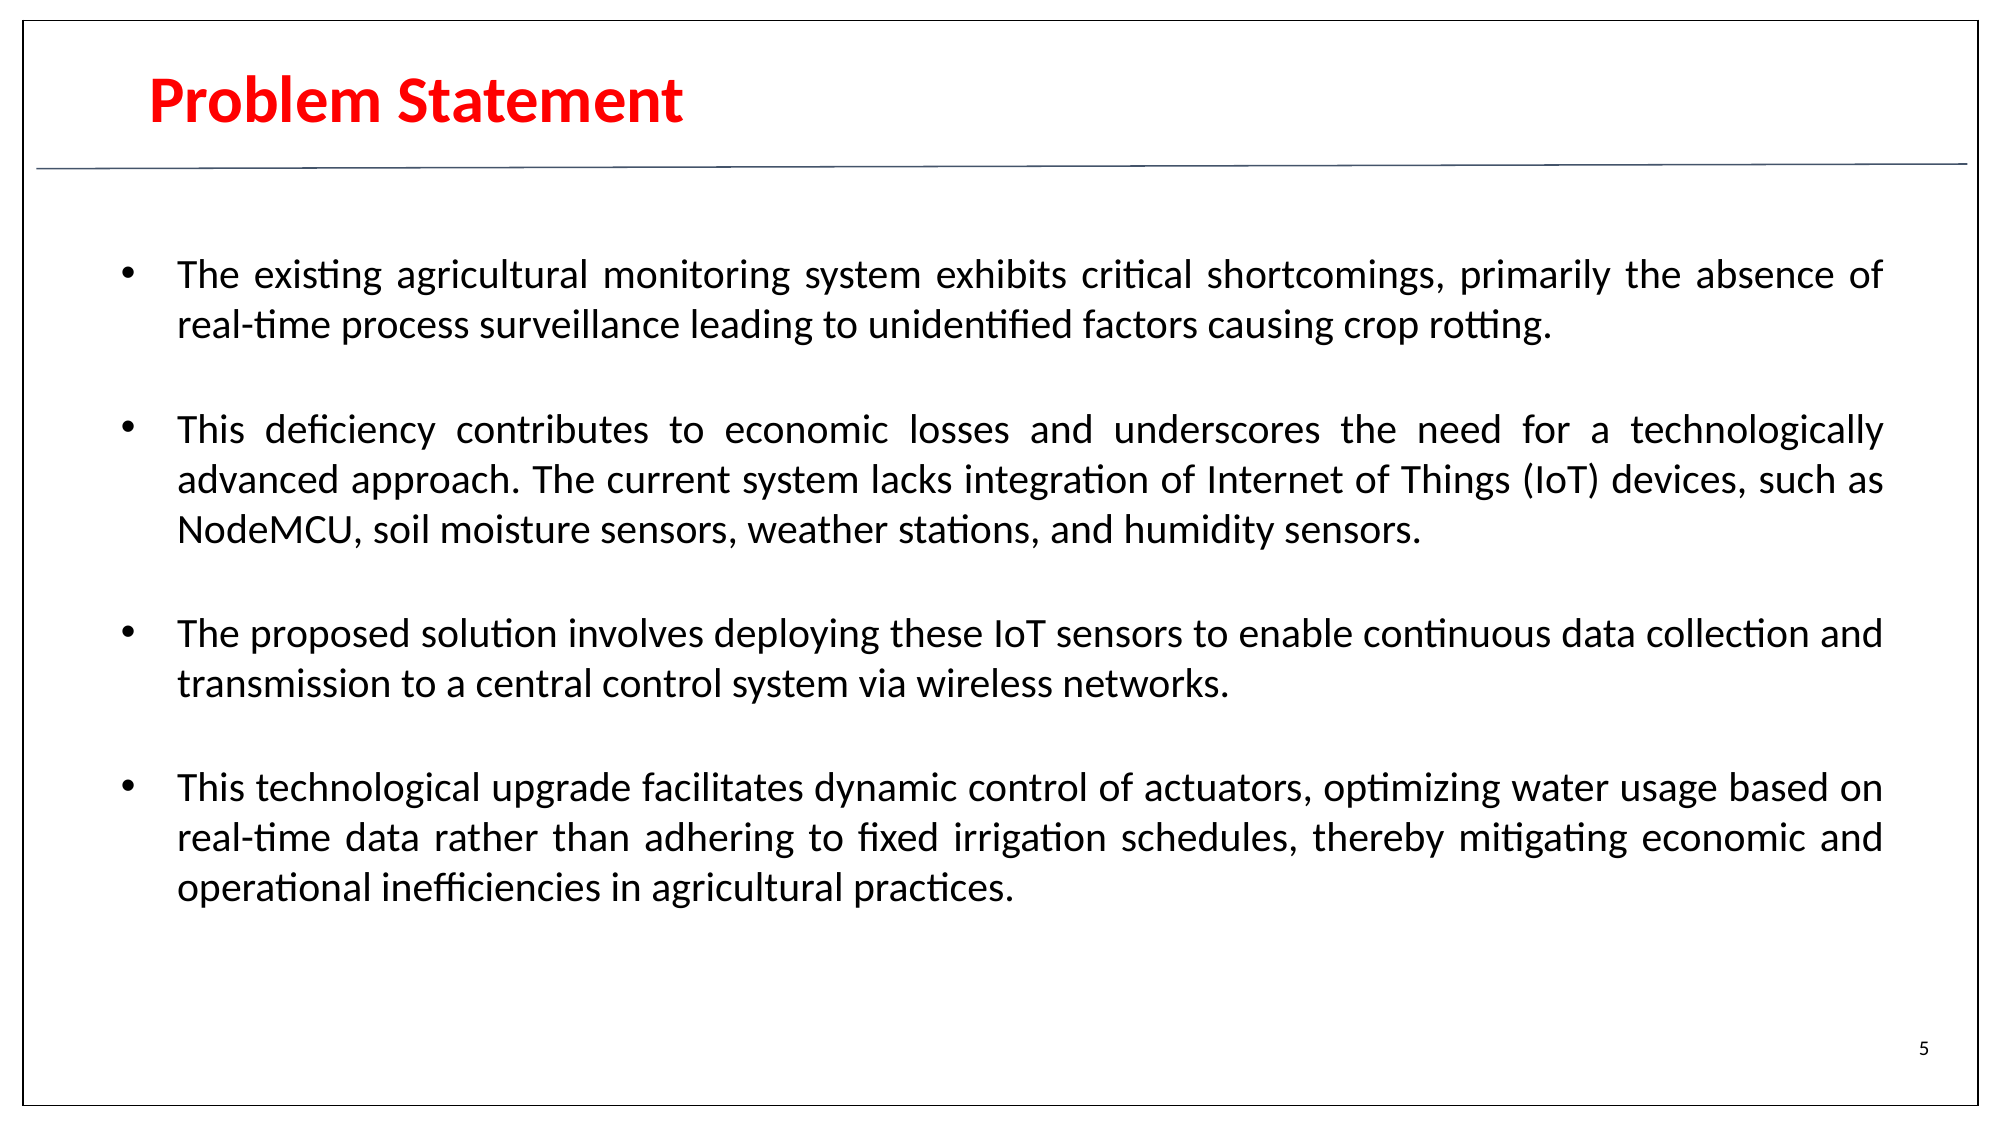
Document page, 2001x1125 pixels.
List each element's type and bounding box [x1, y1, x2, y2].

text_box [22, 19, 1980, 1107]
